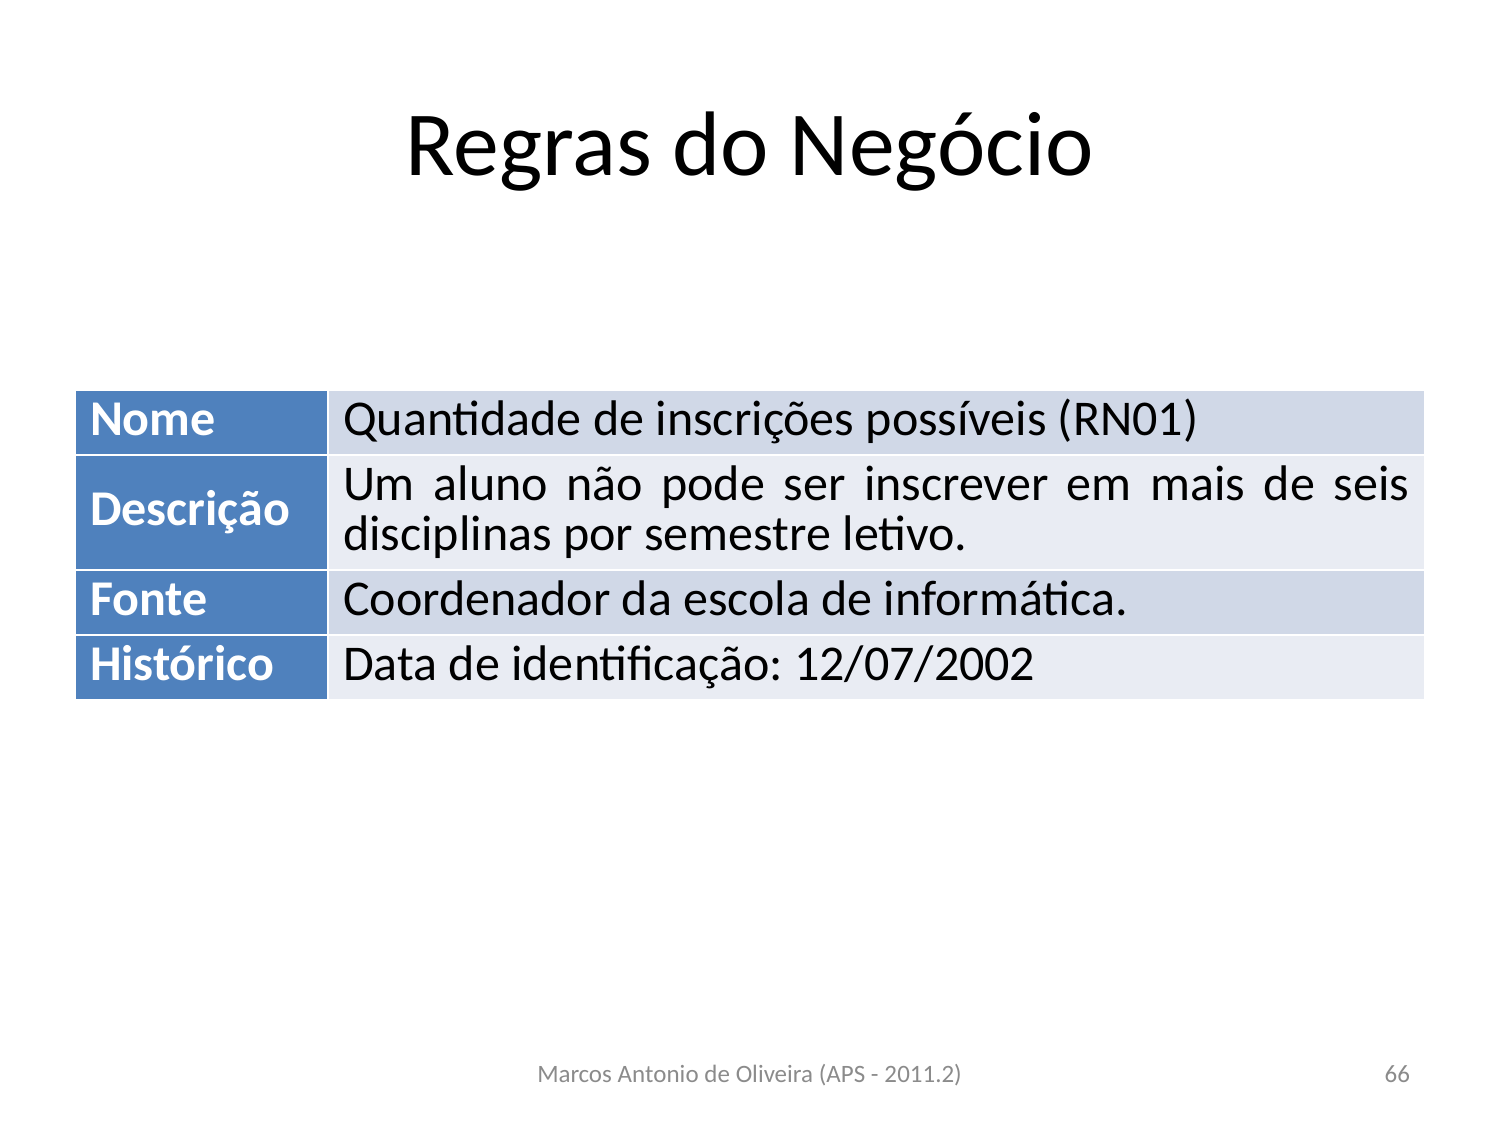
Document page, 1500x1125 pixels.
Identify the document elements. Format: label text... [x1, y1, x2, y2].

footer Marcos Antonio de Oliveira (APS - 2011.2) [512, 1042, 988, 1103]
table_cell Um aluno não pode ser inscrever em mais de seis disciplinas por semestre letivo. [329, 456, 1424, 569]
table_cell Coordenador da escola de informática. [329, 571, 1424, 634]
title Regras do Negócio [75, 45, 1425, 233]
table_cell Descrição [76, 456, 327, 569]
table_cell Data de identificação: 12/07/2002 [329, 636, 1424, 699]
table_header Quantidade de inscrições possíveis (RN01) [329, 391, 1424, 454]
table_cell Fonte [76, 571, 327, 634]
slide_number 66 [1074, 1042, 1425, 1103]
table_cell Histórico [76, 636, 327, 699]
table_header Nome [76, 391, 327, 454]
